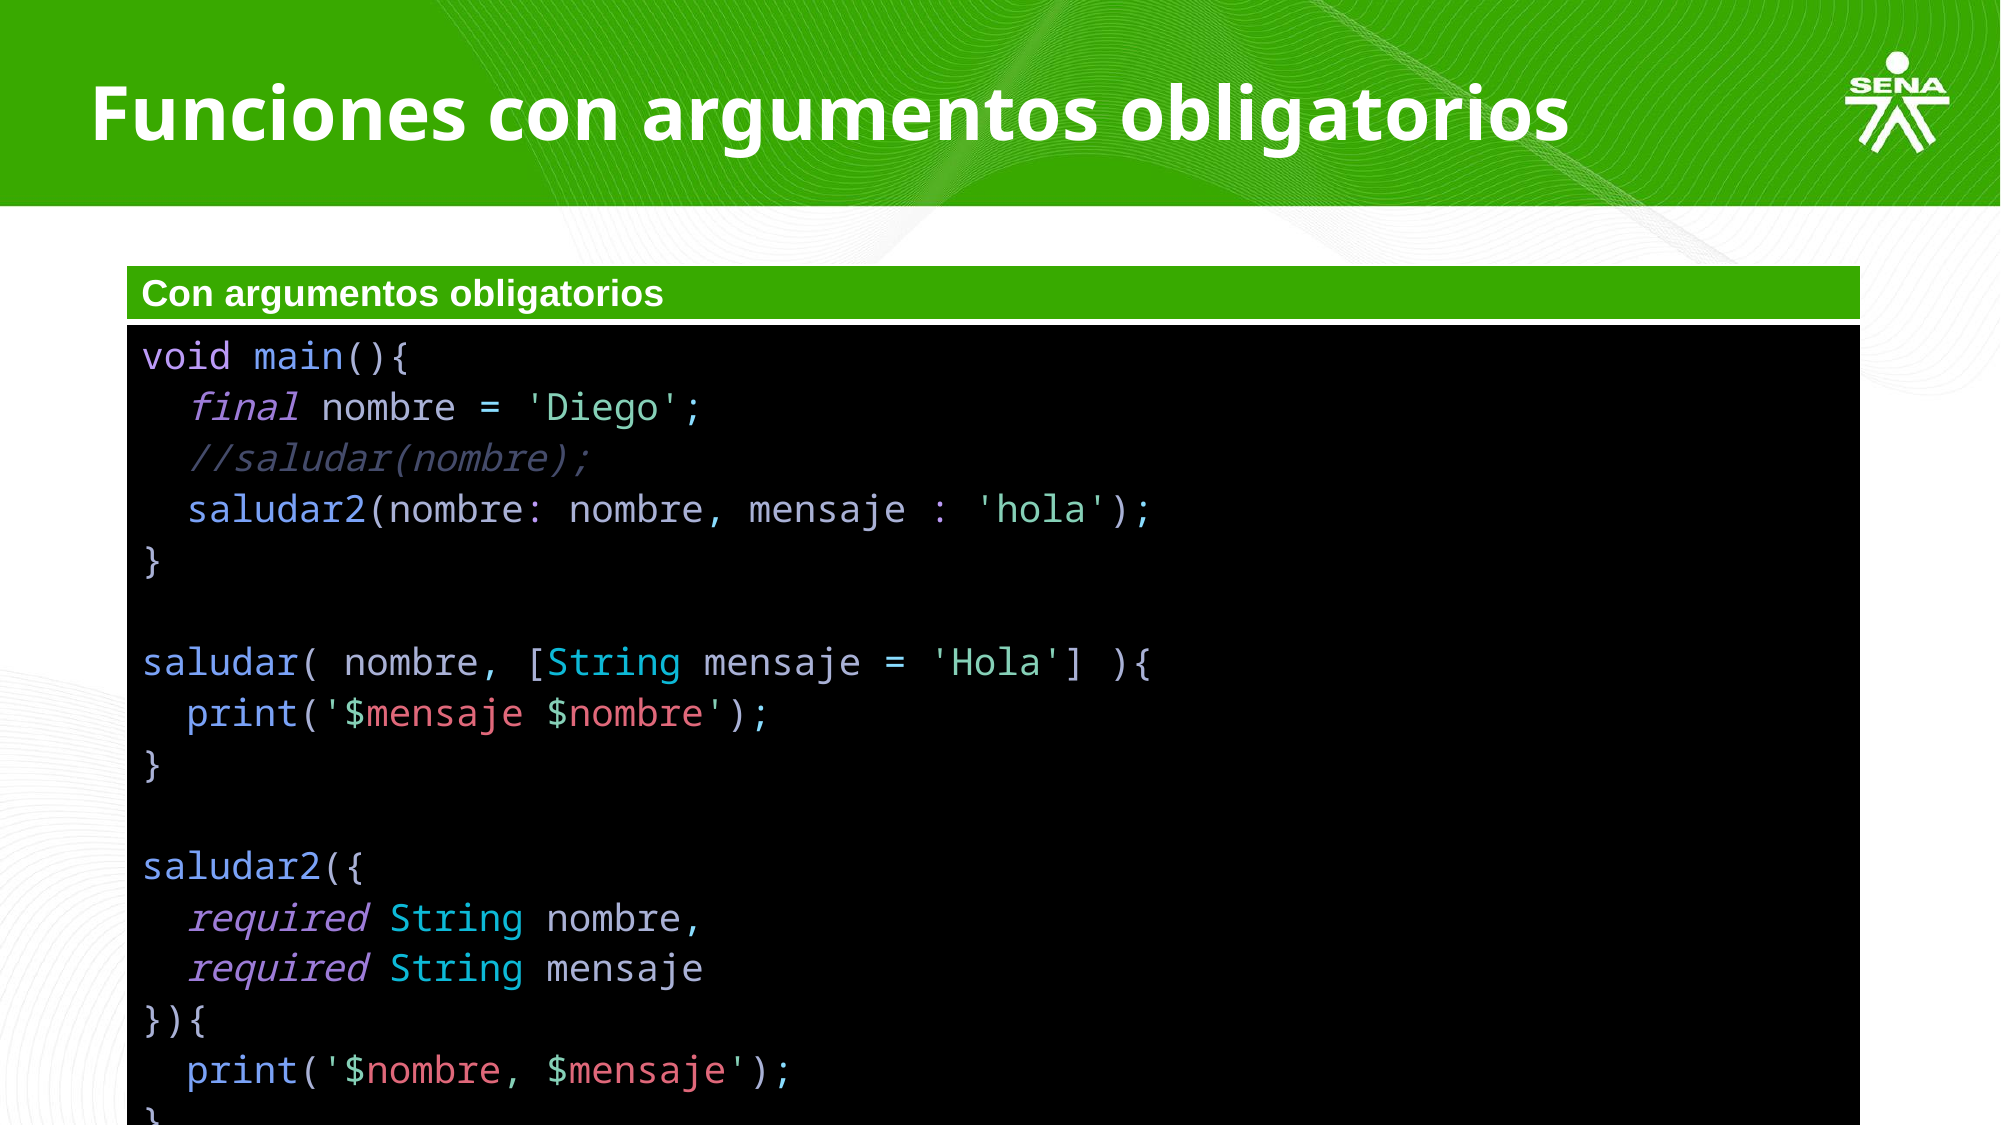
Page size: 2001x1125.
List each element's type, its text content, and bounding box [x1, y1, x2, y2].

picture [0, 0, 2001, 1125]
table_header Con argumentos obligatorios [127, 266, 1860, 319]
text_box Funciones con argumentos obligatorios [74, 68, 1685, 155]
table_cell void main(){ final nombre = 'Diego'; //saludar(nombre); saludar2(nombre: nombre, mensaje : 'hola'); } saludar( nombre, [String mensaje = 'Hola'] ){ print('$mensaje $nombre'); } saludar2({ required String nombre, required String mensaje }){ print('$nombre, $mensaje'); } [127, 325, 1860, 1125]
